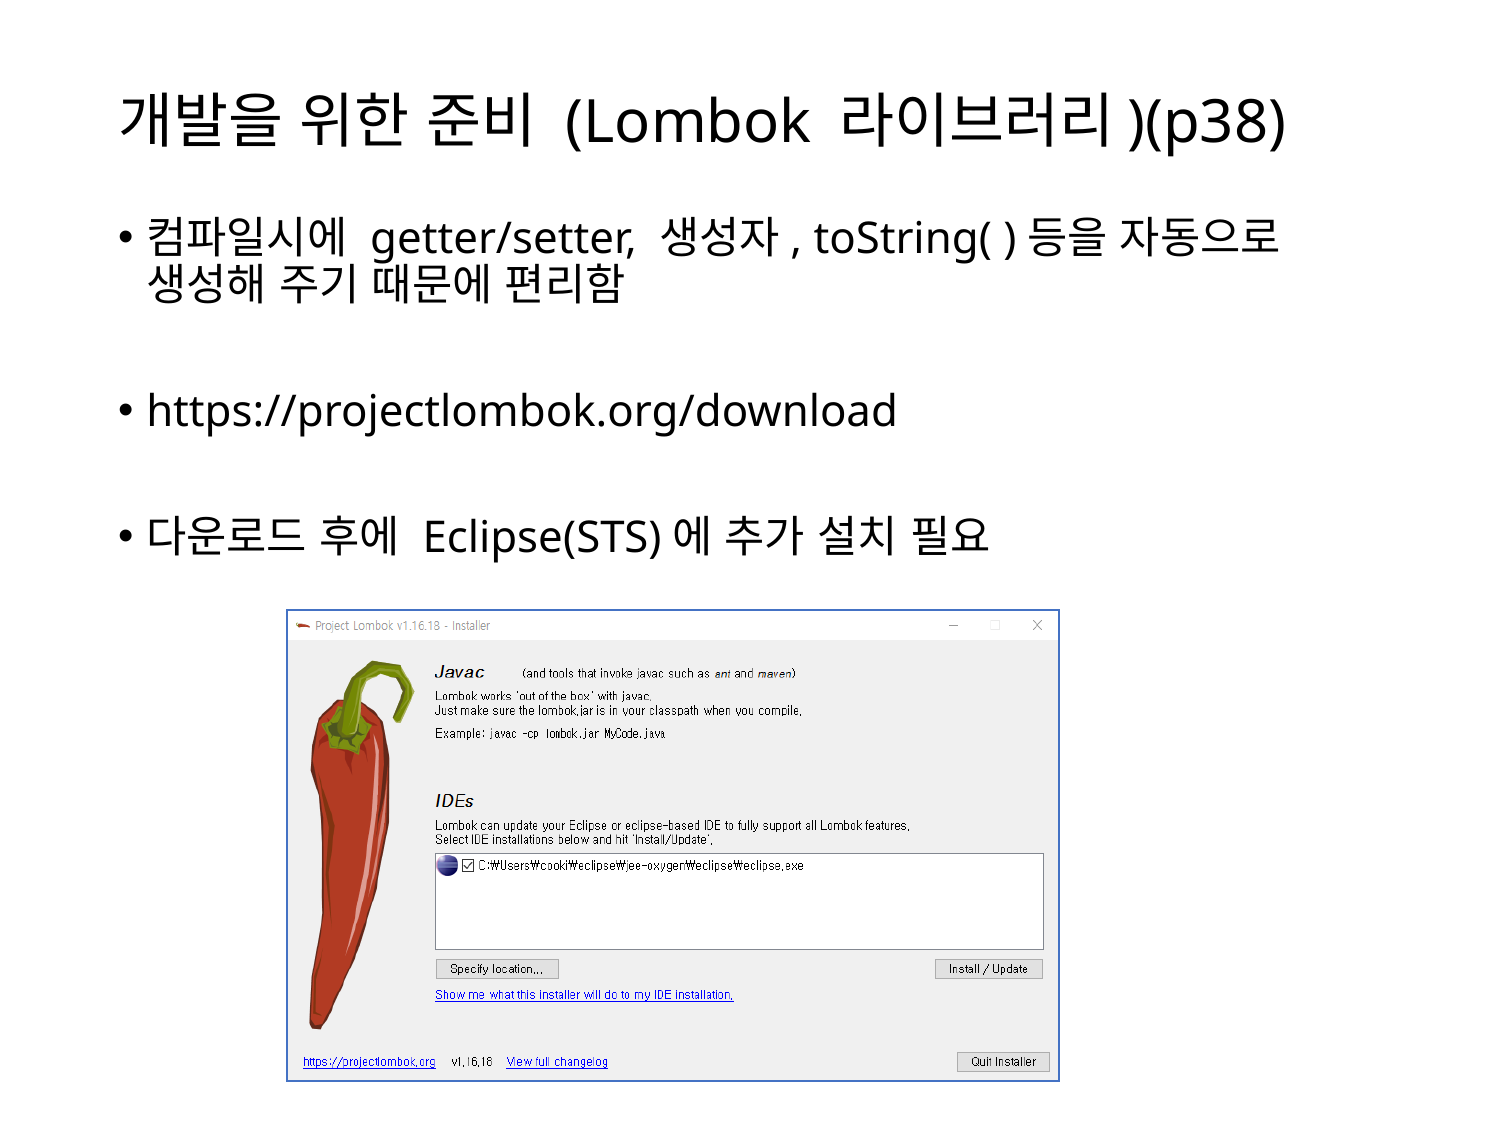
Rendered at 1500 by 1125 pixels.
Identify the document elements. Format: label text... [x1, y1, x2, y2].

picture [287, 610, 1059, 1081]
title 개발을 위한 준비 (Lombok 라이브러리)(p38) [103, 59, 1397, 188]
list 컴파일시에 getter/setter, 생성자, toString( )등을 자동으로 생성해 주기 때문에 편리함 https://projectlombok.org/download 다운로드 후에 Eclipse(STS)에 추가 설치 필요 [103, 208, 1397, 1014]
